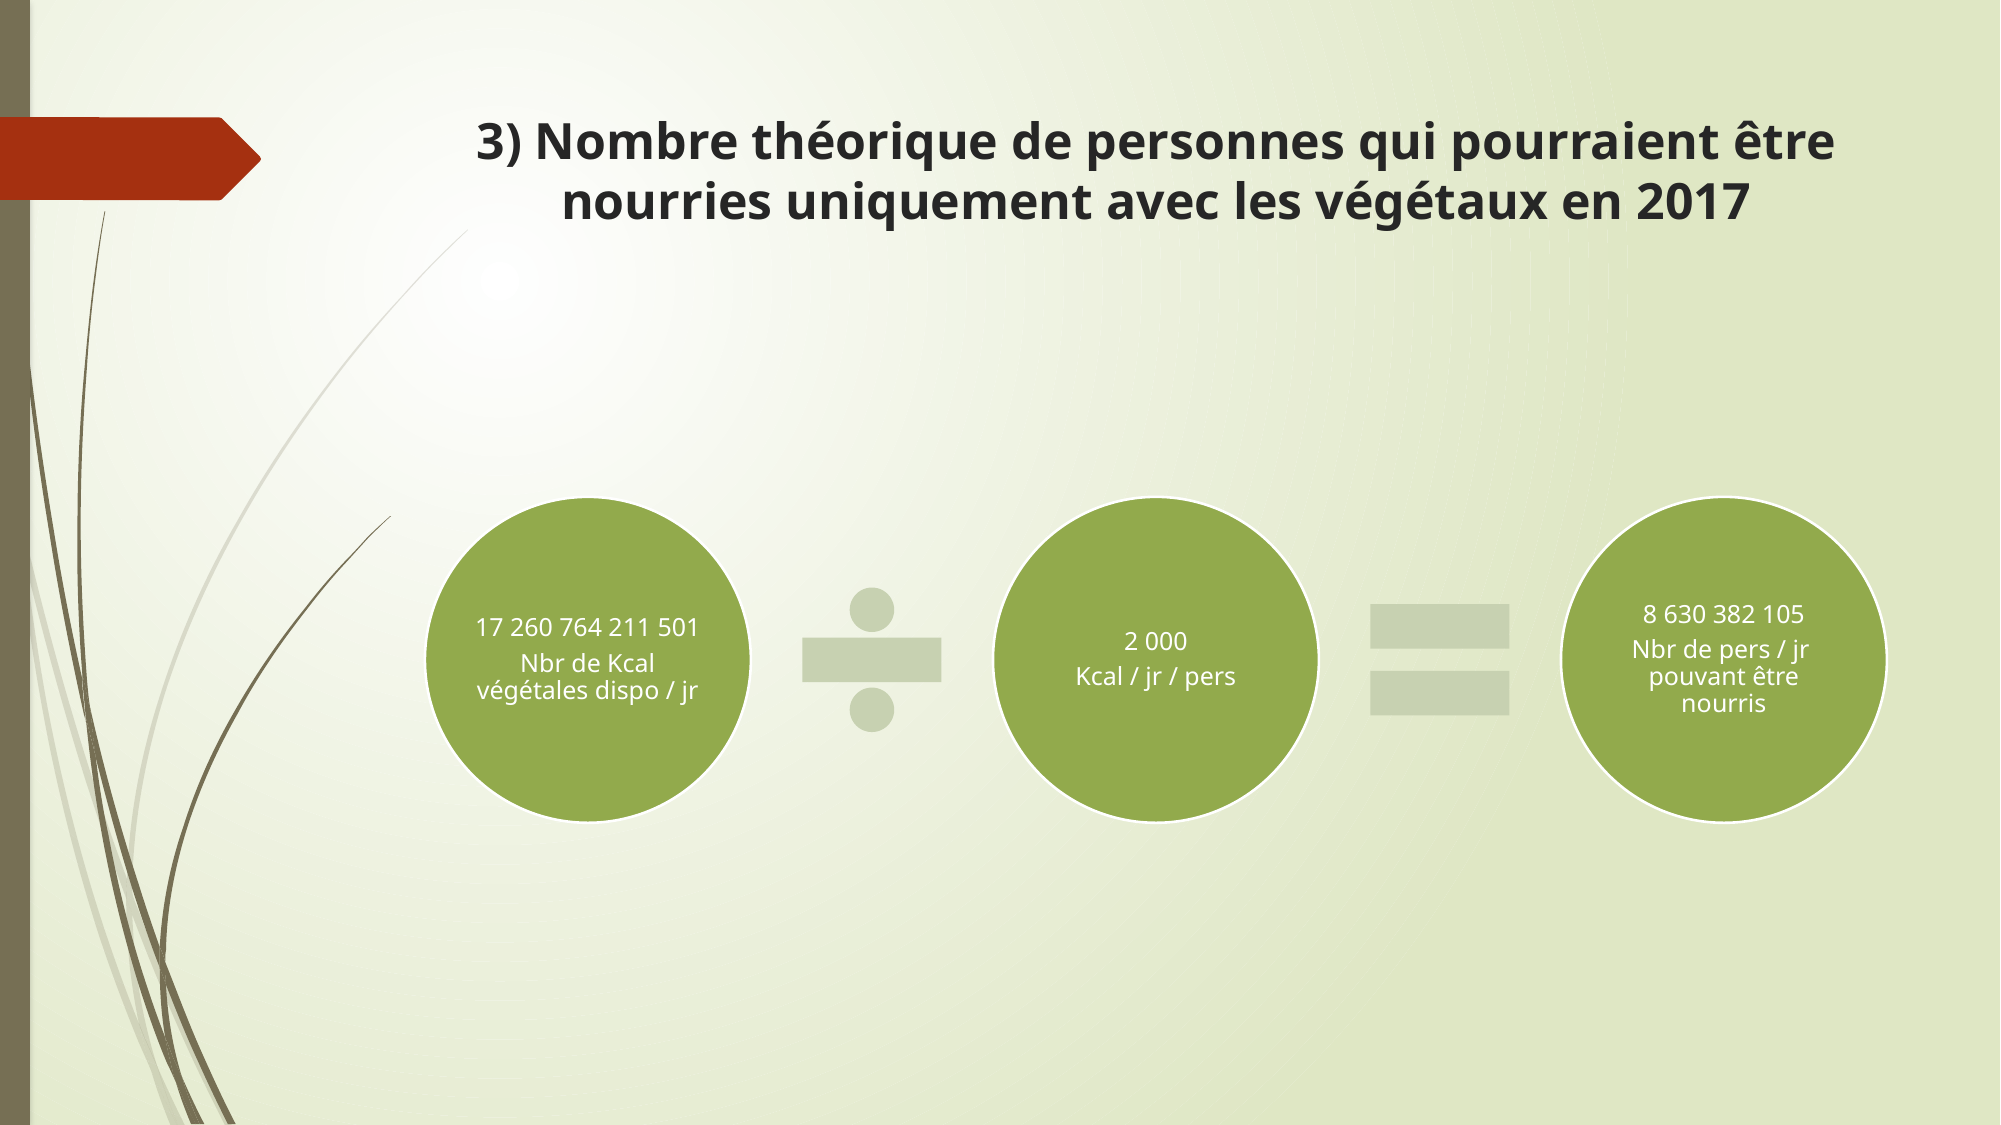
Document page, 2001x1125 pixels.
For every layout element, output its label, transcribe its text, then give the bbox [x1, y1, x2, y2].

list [424, 349, 1888, 971]
title 3) Nombre théorique de personnes qui pourraient être nourries uniquement avec les végétaux en 2017 [425, 102, 1888, 313]
